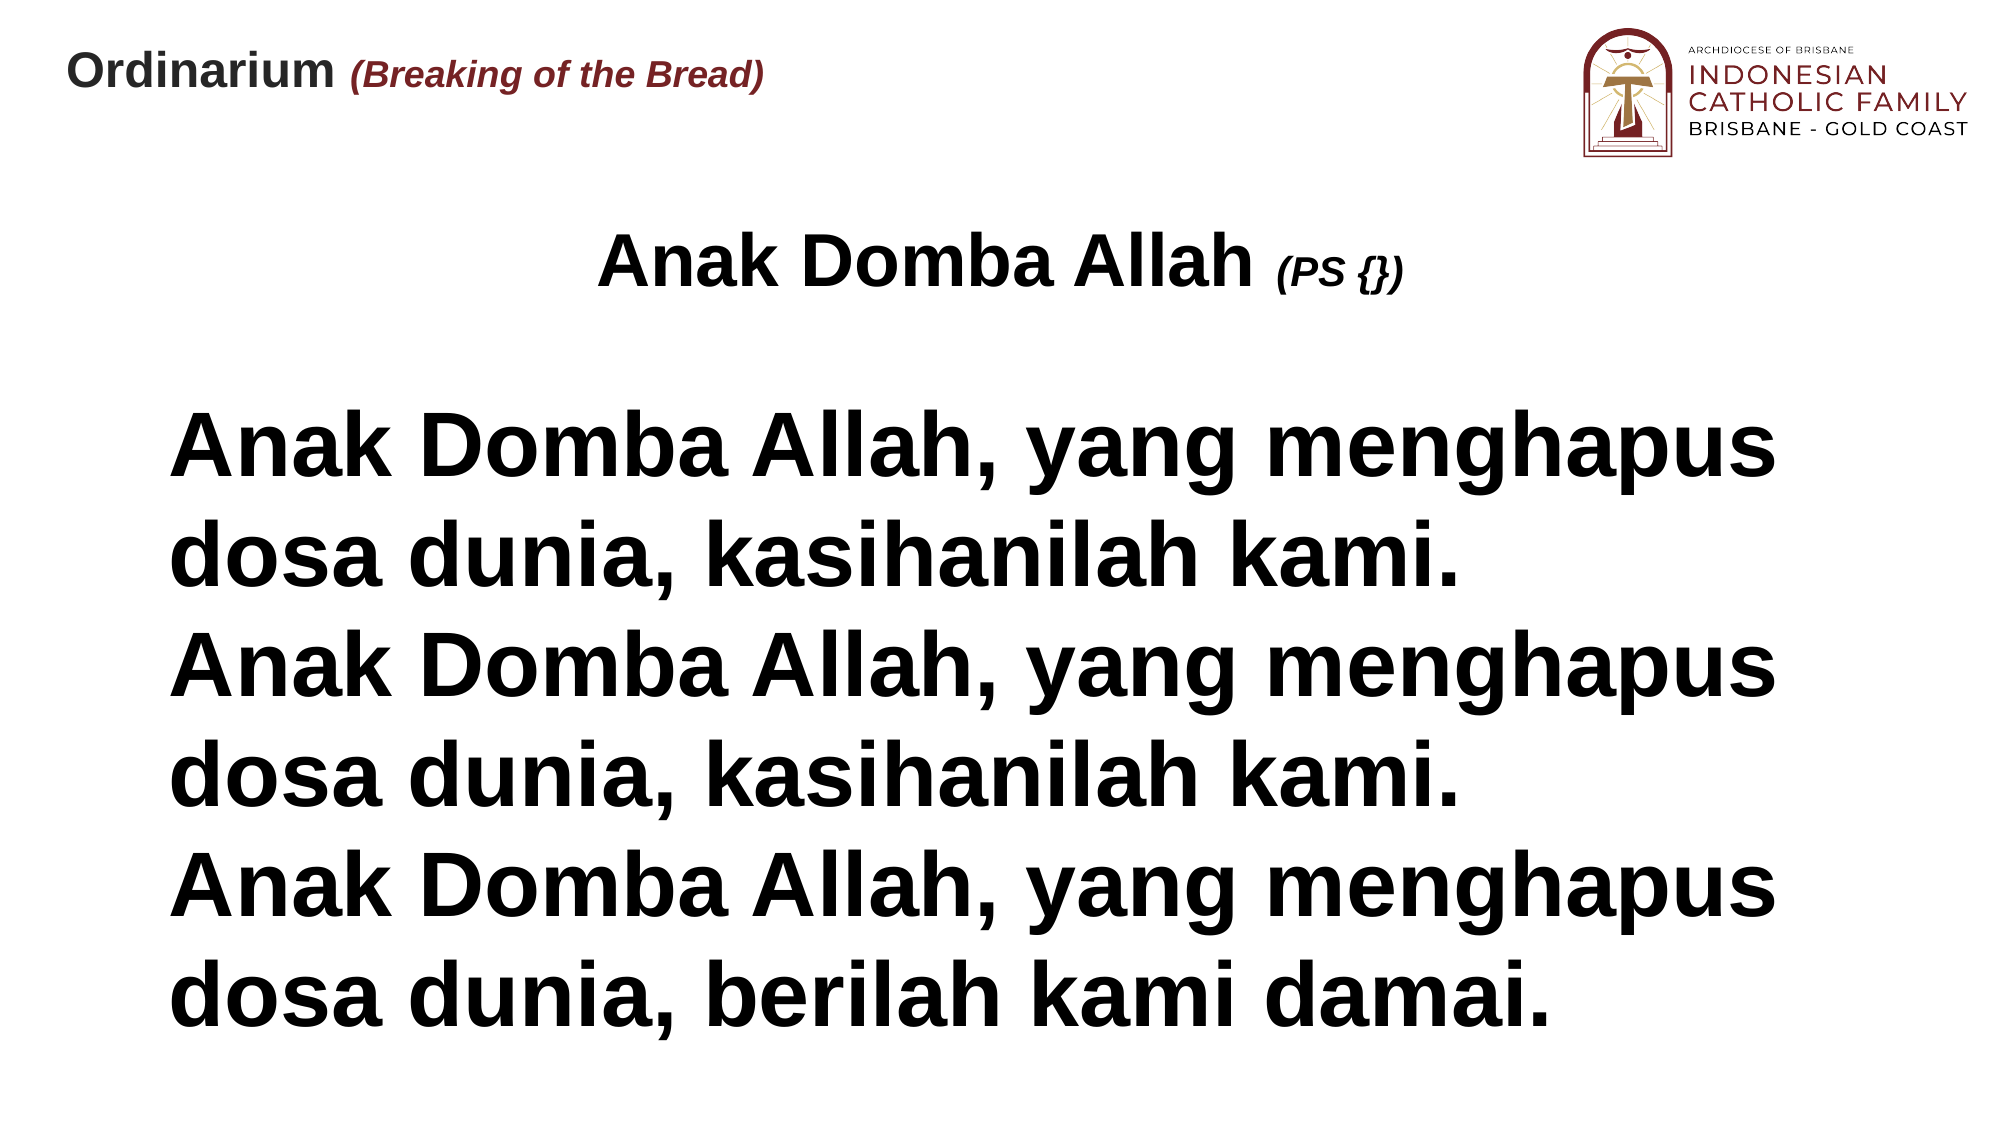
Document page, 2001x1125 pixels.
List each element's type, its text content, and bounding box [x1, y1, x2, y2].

text_box Anak Domba Allah (PS {}) [0, 196, 2000, 307]
picture [1571, 22, 1979, 164]
text_box Anak Domba Allah, yang menghapus dosa dunia, kasihanilah kami. Anak Domba Allah, yang menghapus dosa dunia, kasihanilah kami. Anak Domba Allah, yang menghapus dosa dunia, berilah kami damai. [153, 369, 1847, 1064]
text_box Ordinarium (Breaking of the Bread) [51, 22, 1295, 102]
